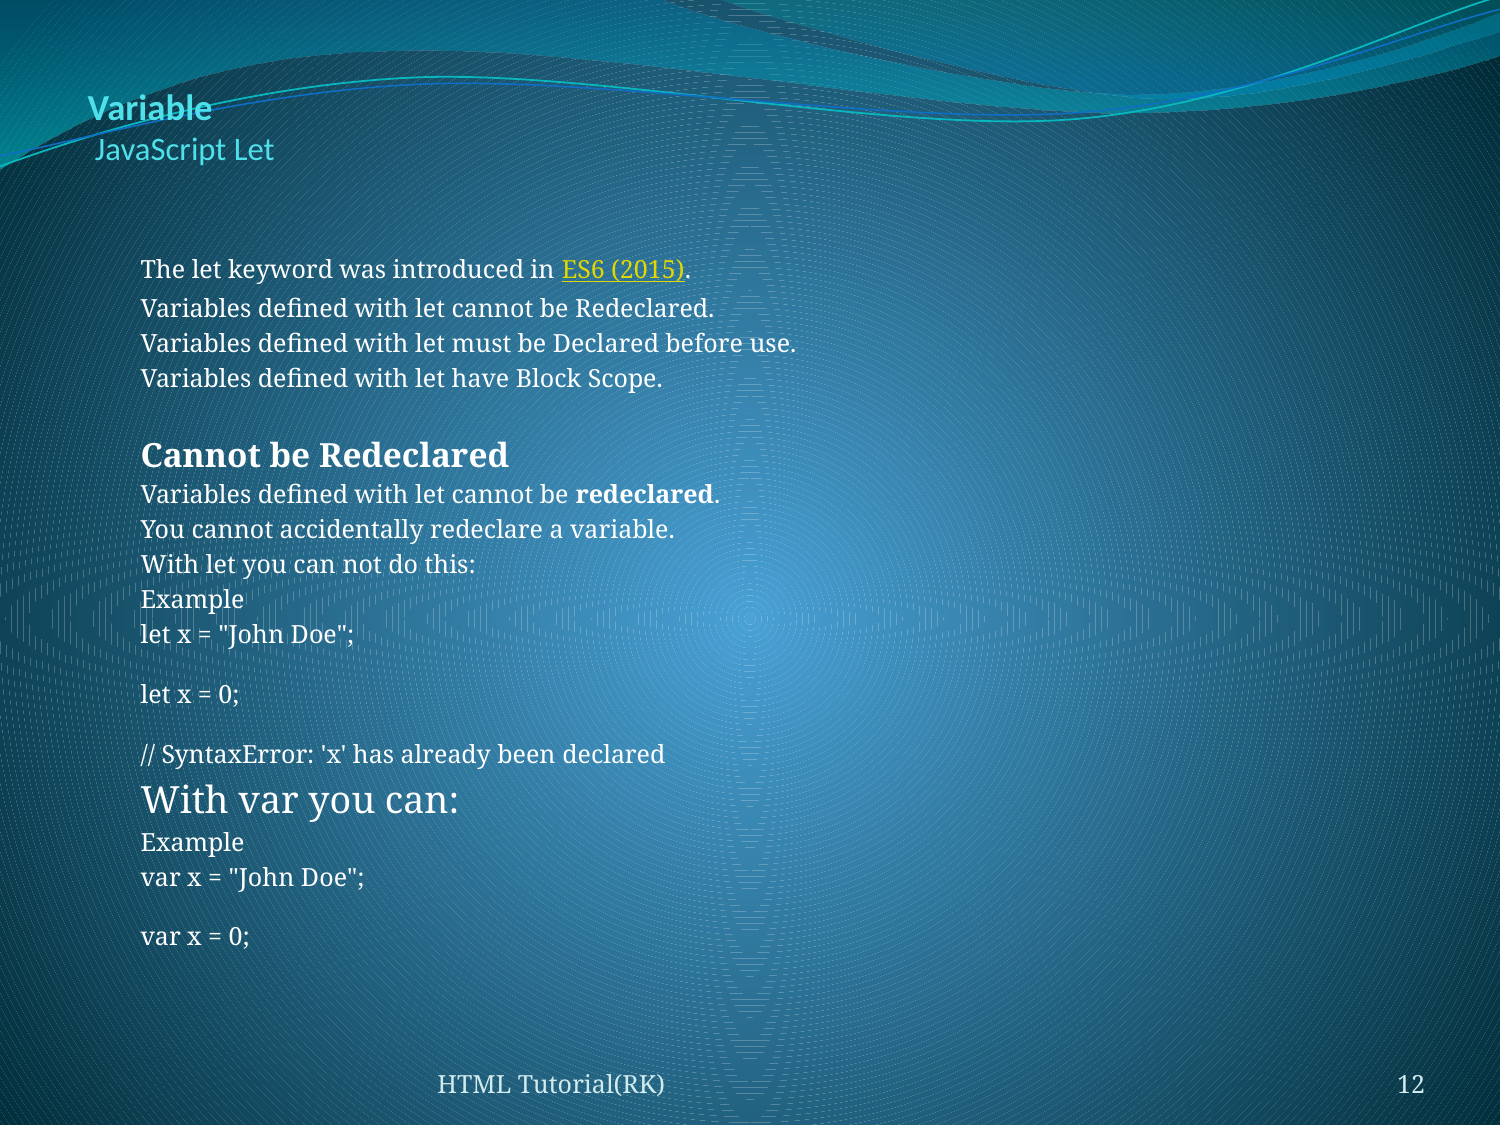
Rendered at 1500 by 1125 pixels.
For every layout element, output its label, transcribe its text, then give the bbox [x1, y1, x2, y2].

subtitle The let keyword was introduced in ES6 (2015). Variables defined with let cannot be Redeclared. Variables defined with let must be Declared before use. Variables defined with let have Block Scope. Cannot be Redeclared Variables defined with let cannot be redeclared. You cannot accidentally redeclare a variable. With let you can not do this: Example let x = "John Doe"; let x = 0; // SyntaxError: 'x' has already been declared With var you can: Example var x = "John Doe"; var x = 0; [140, 246, 1376, 961]
footer HTML Tutorial(RK) [437, 1042, 988, 1103]
title Variable JavaScript Let [87, 82, 1376, 211]
slide_number 12 [1299, 1042, 1425, 1103]
